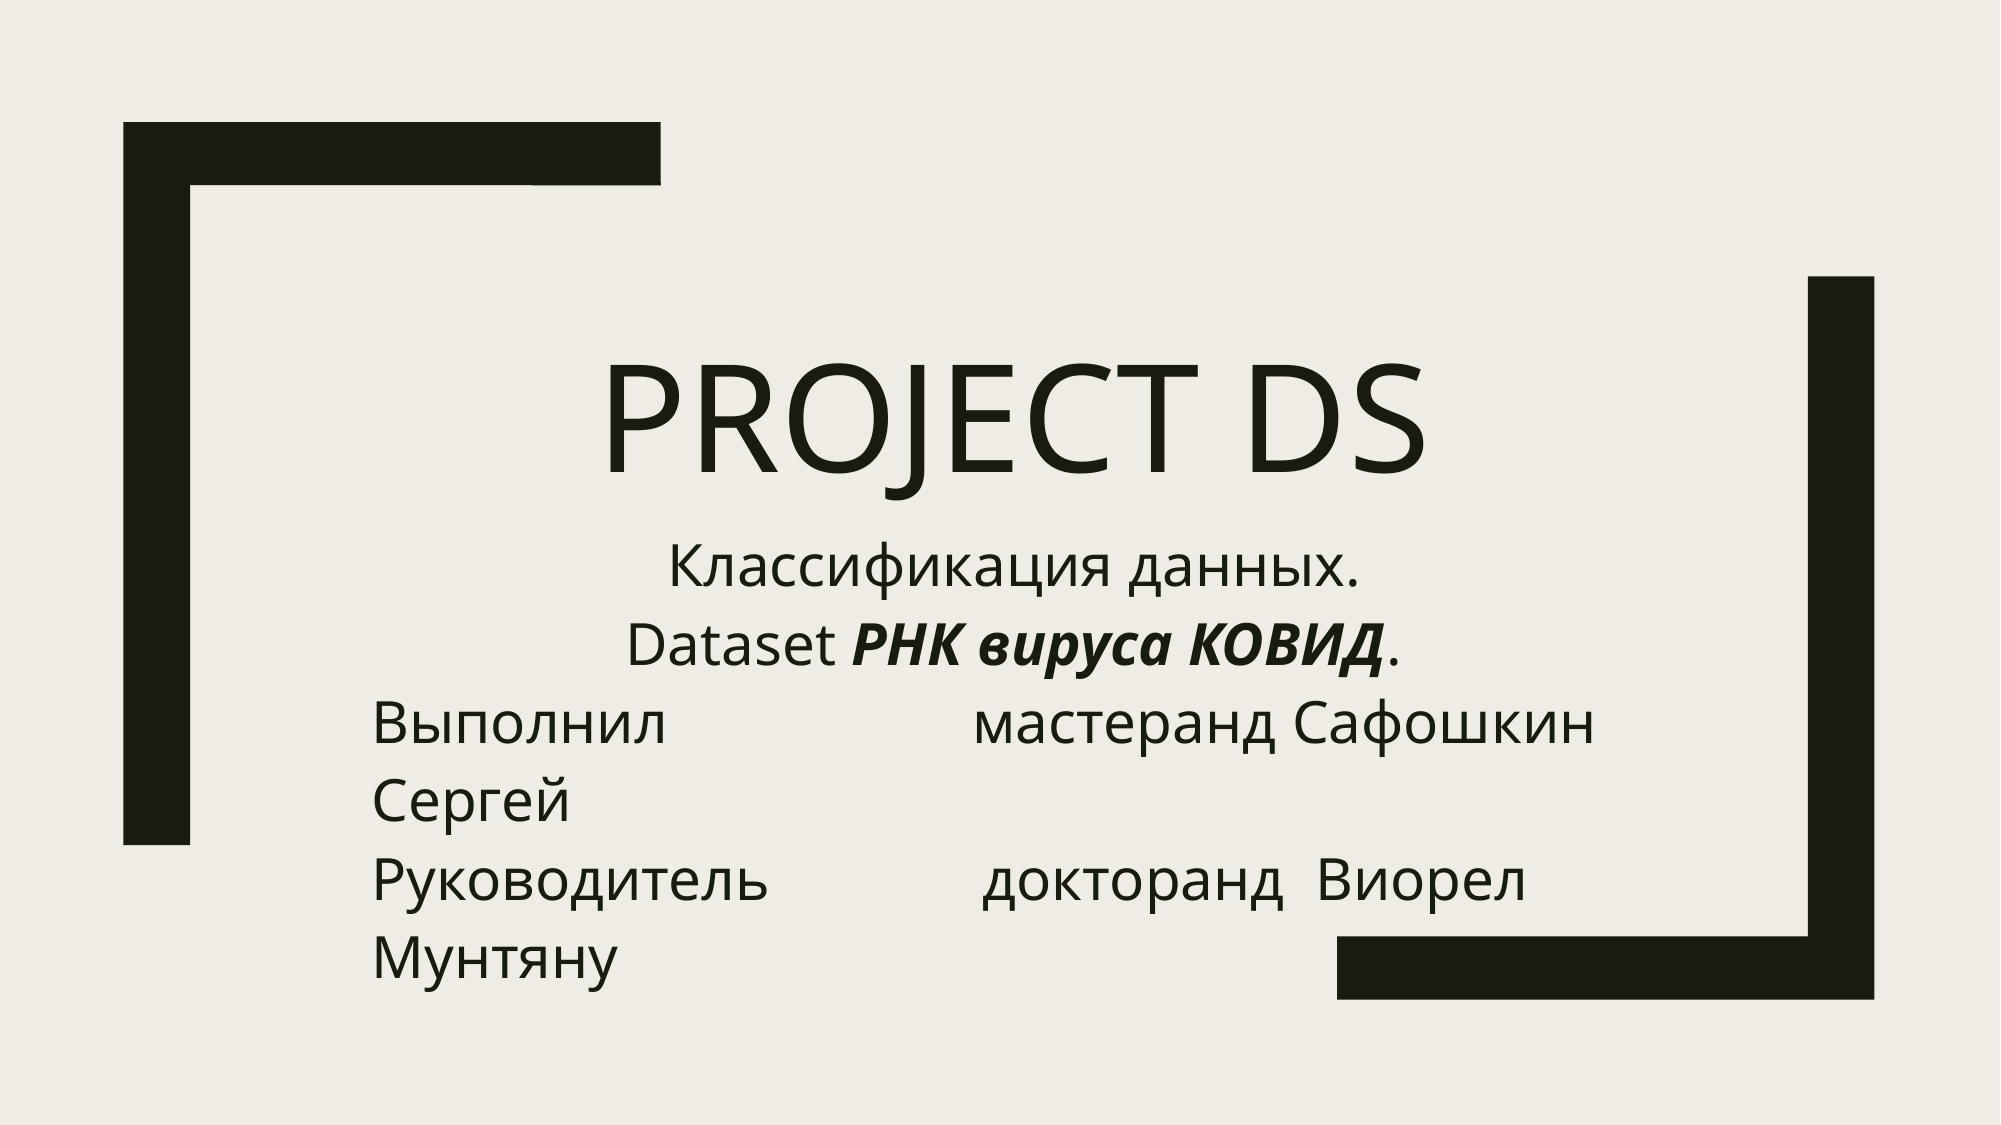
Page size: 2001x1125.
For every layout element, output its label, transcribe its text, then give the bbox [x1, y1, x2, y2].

title Project DS [328, 272, 1700, 513]
subtitle Классификация данных. Dataset РНК вируса КОВИД. Выполнил мастеранд Сафошкин Сергей Руководитель докторанд Виорел Мунтяну [356, 512, 1671, 853]
